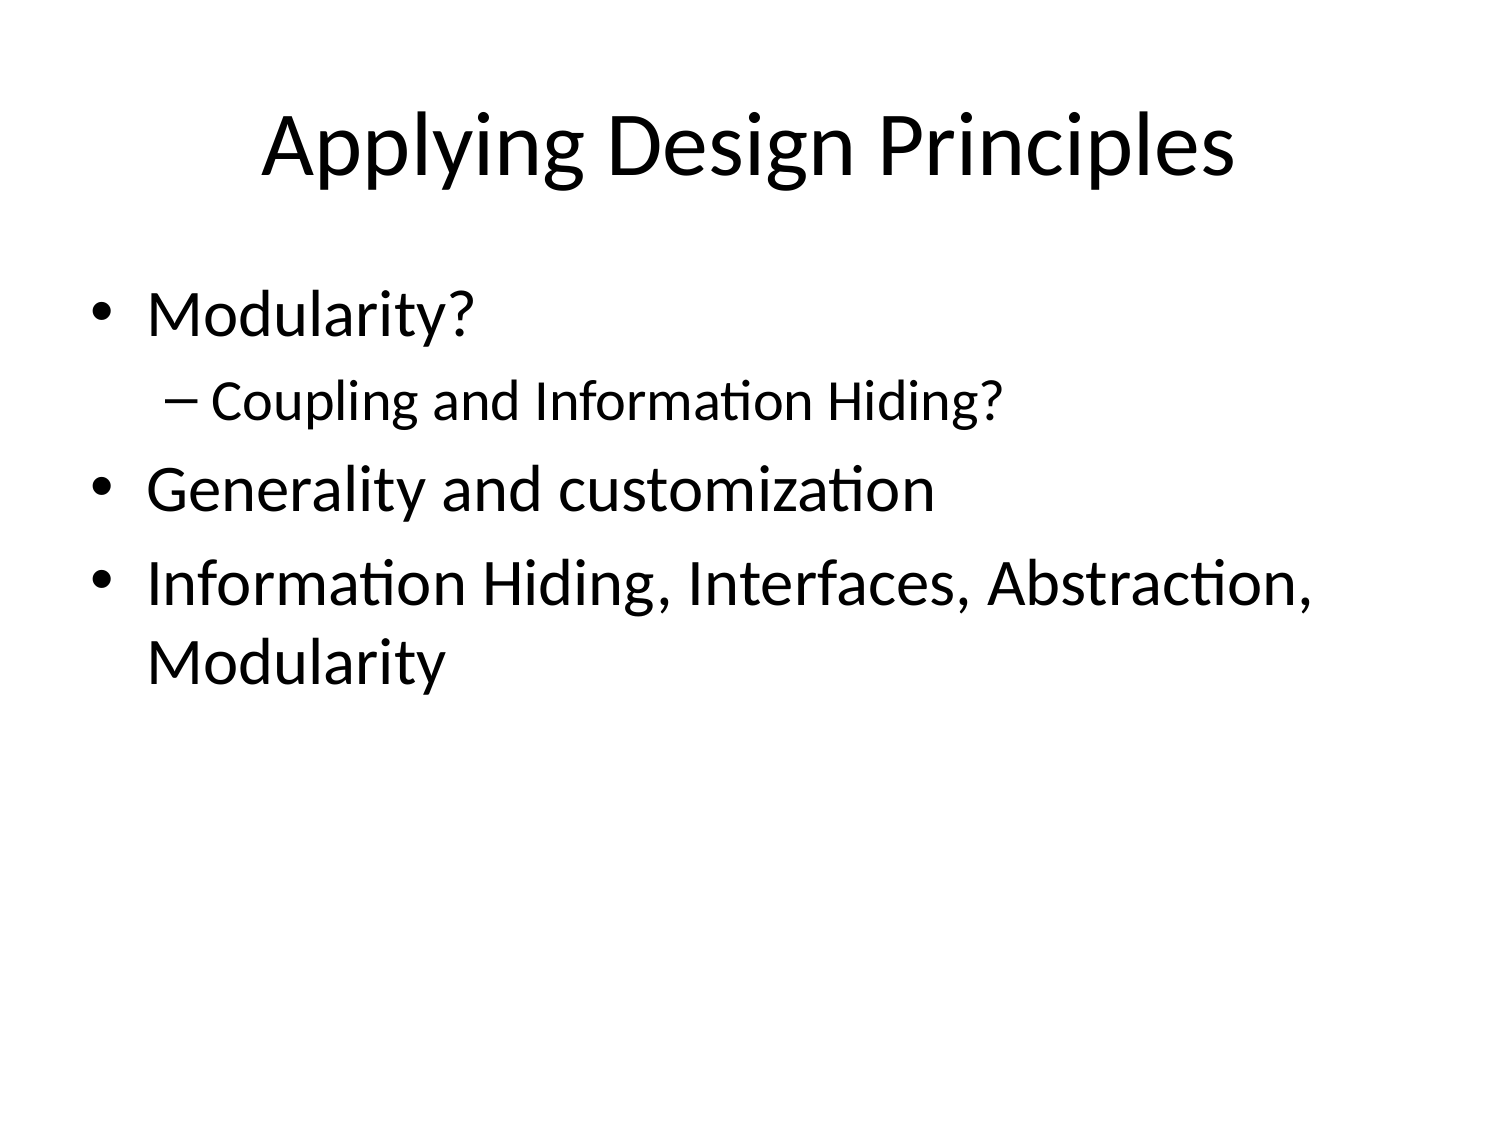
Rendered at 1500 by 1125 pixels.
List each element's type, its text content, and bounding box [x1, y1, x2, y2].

title Applying Design Principles [74, 44, 1426, 233]
list Modularity? Coupling and Information Hiding? Generality and customization Information Hiding, Interfaces, Abstraction, Modularity [74, 262, 1426, 1006]
